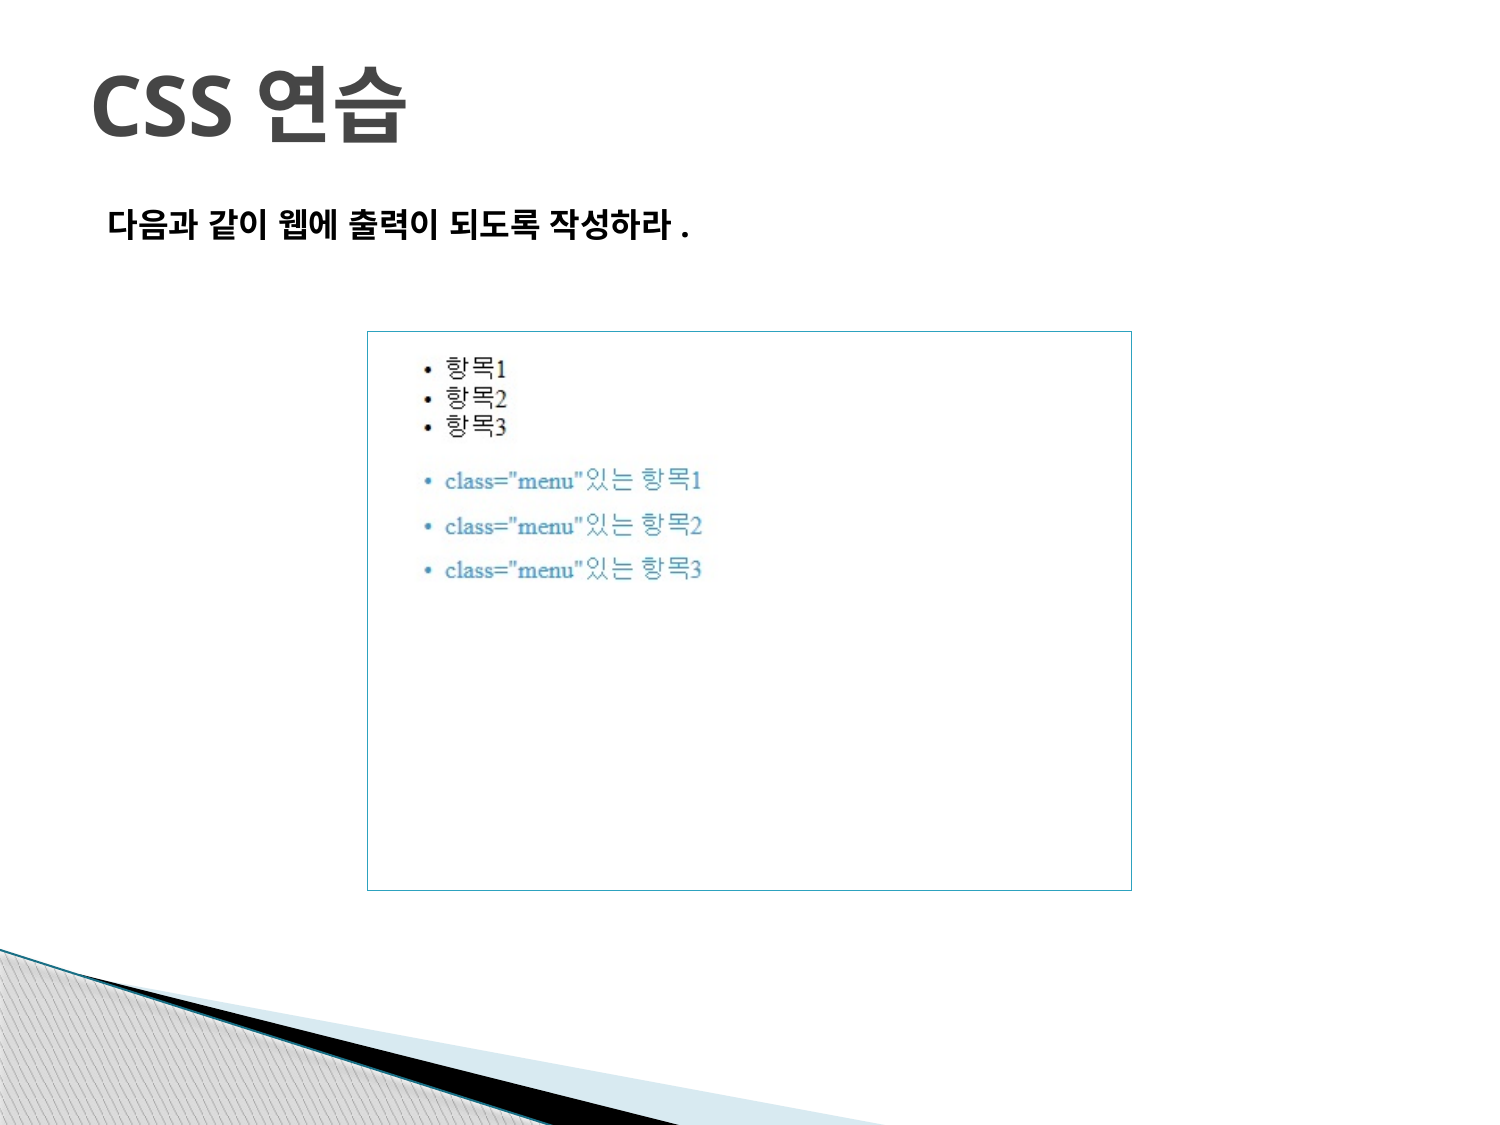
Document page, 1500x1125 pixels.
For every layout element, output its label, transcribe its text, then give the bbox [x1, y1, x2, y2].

list 다음과 같이 웹에 출력이 되도록 작성하라. [75, 196, 1425, 1071]
title CSS연습 [75, 45, 1425, 161]
picture [367, 330, 1133, 891]
